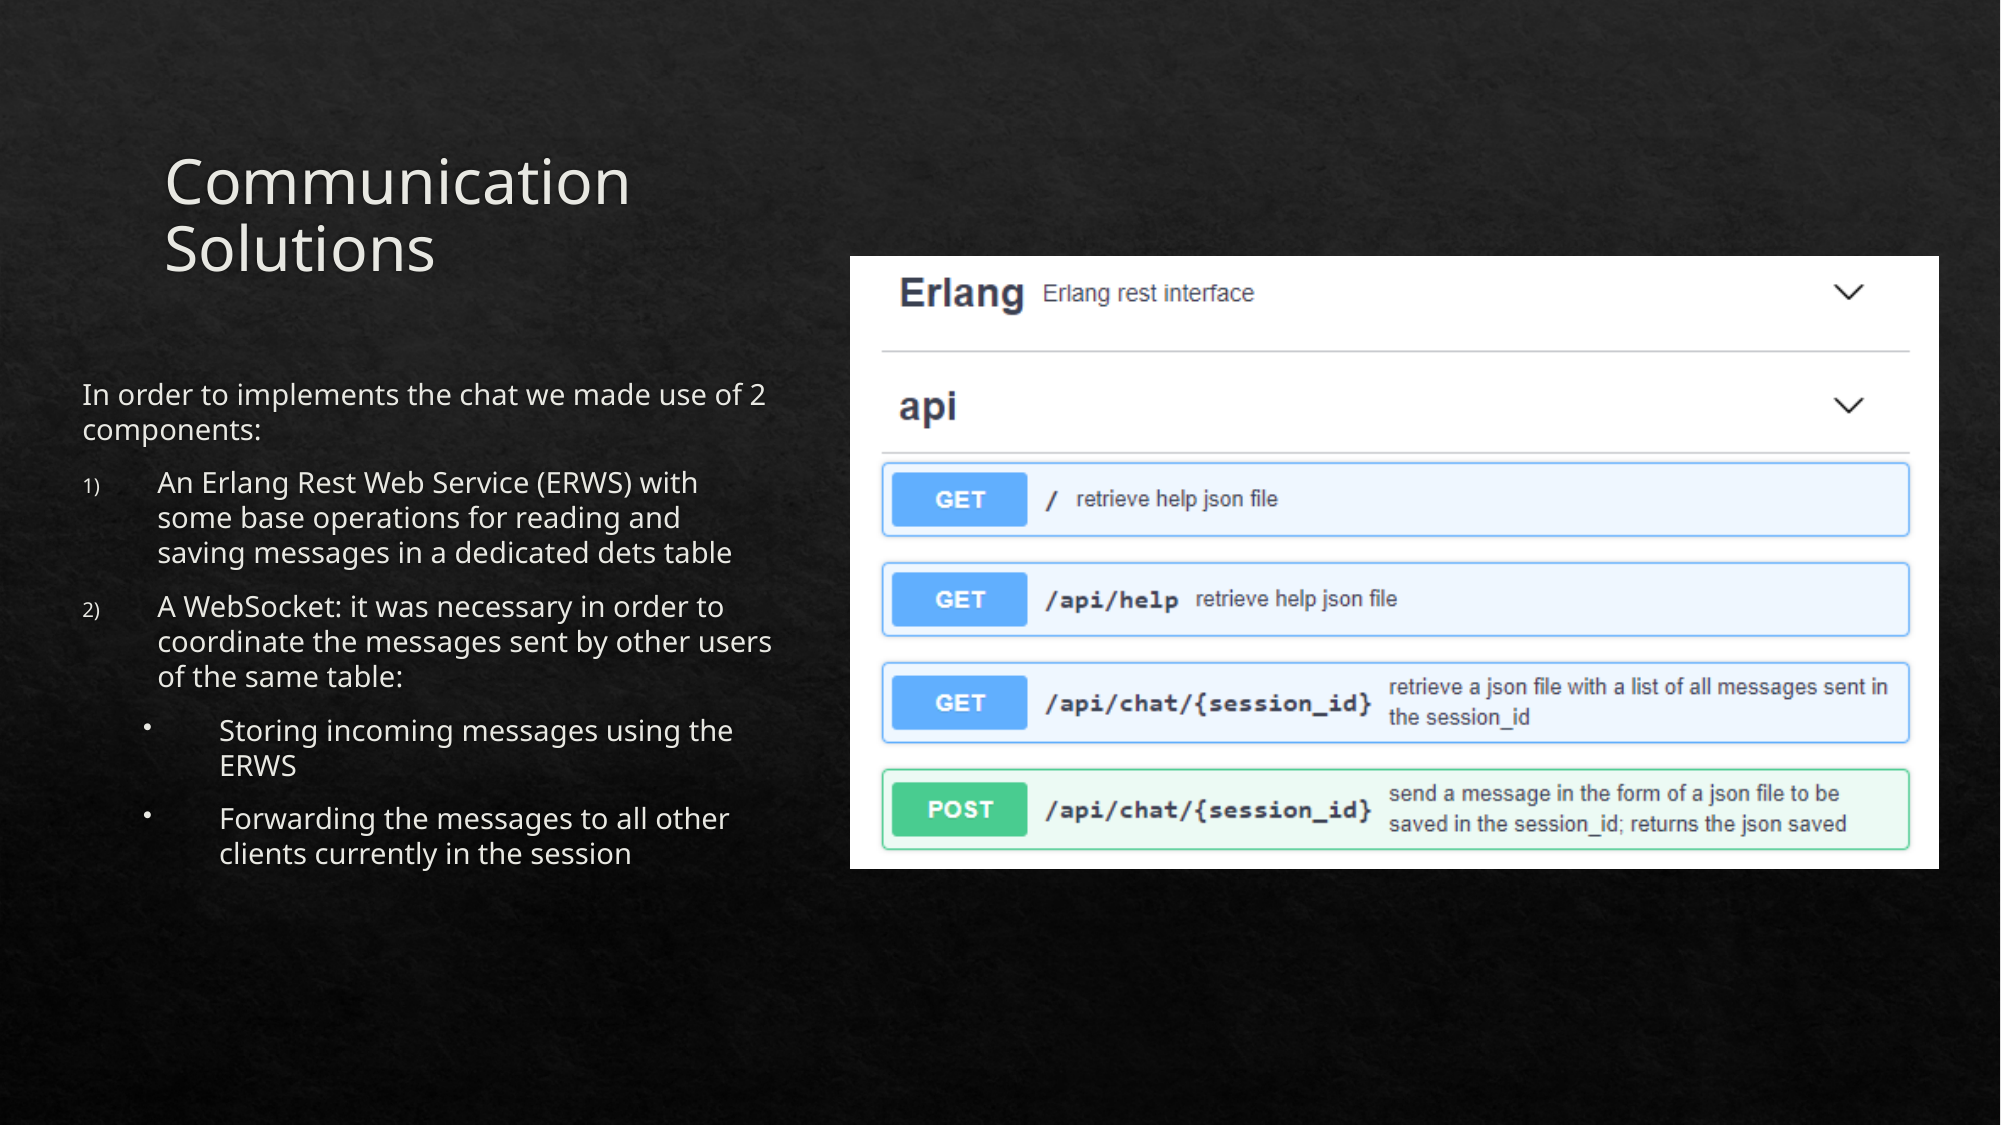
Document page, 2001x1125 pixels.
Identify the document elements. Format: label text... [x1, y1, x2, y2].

picture [850, 256, 1939, 869]
text_box [0, 0, 2000, 1125]
list In order to implements the chat we made use of 2 components: An Erlang Rest Web Service (ERWS) with some base operations for reading and saving messages in a dedicated dets table A WebSocket: it was necessary in order to coordinate the messages sent by other users of the same table: Storing incoming messages using the ERWS Forwarding the messages to all other clients currently in the session [61, 368, 790, 981]
title Communication Solutions [149, 105, 705, 331]
